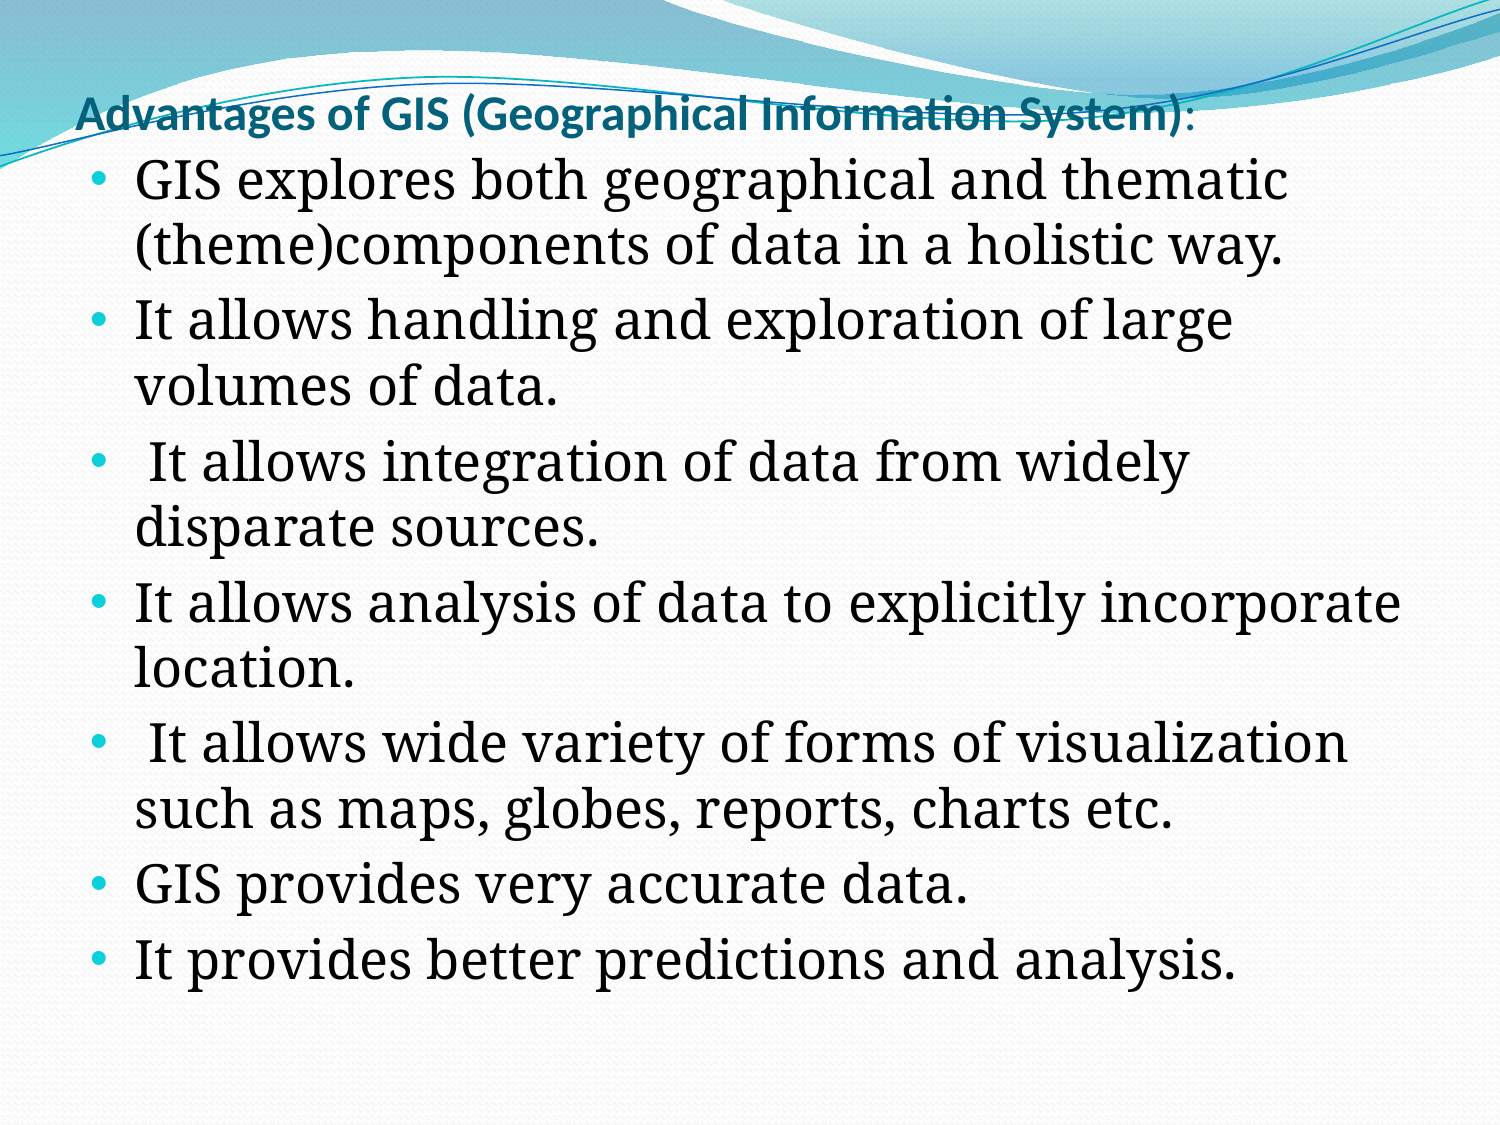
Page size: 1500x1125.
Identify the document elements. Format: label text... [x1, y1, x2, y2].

title Advantages of GIS (Geographical Information System): [75, 62, 1425, 137]
list GIS explores both geographical and thematic (theme)components of data in a holistic way. It allows handling and exploration of large volumes of data. It allows integration of data from widely disparate sources. It allows analysis of data to explicitly incorporate location. It allows wide variety of forms of visualization such as maps, globes, reports, charts etc. GIS provides very accurate data. It provides better predictions and analysis. [75, 137, 1425, 1025]
